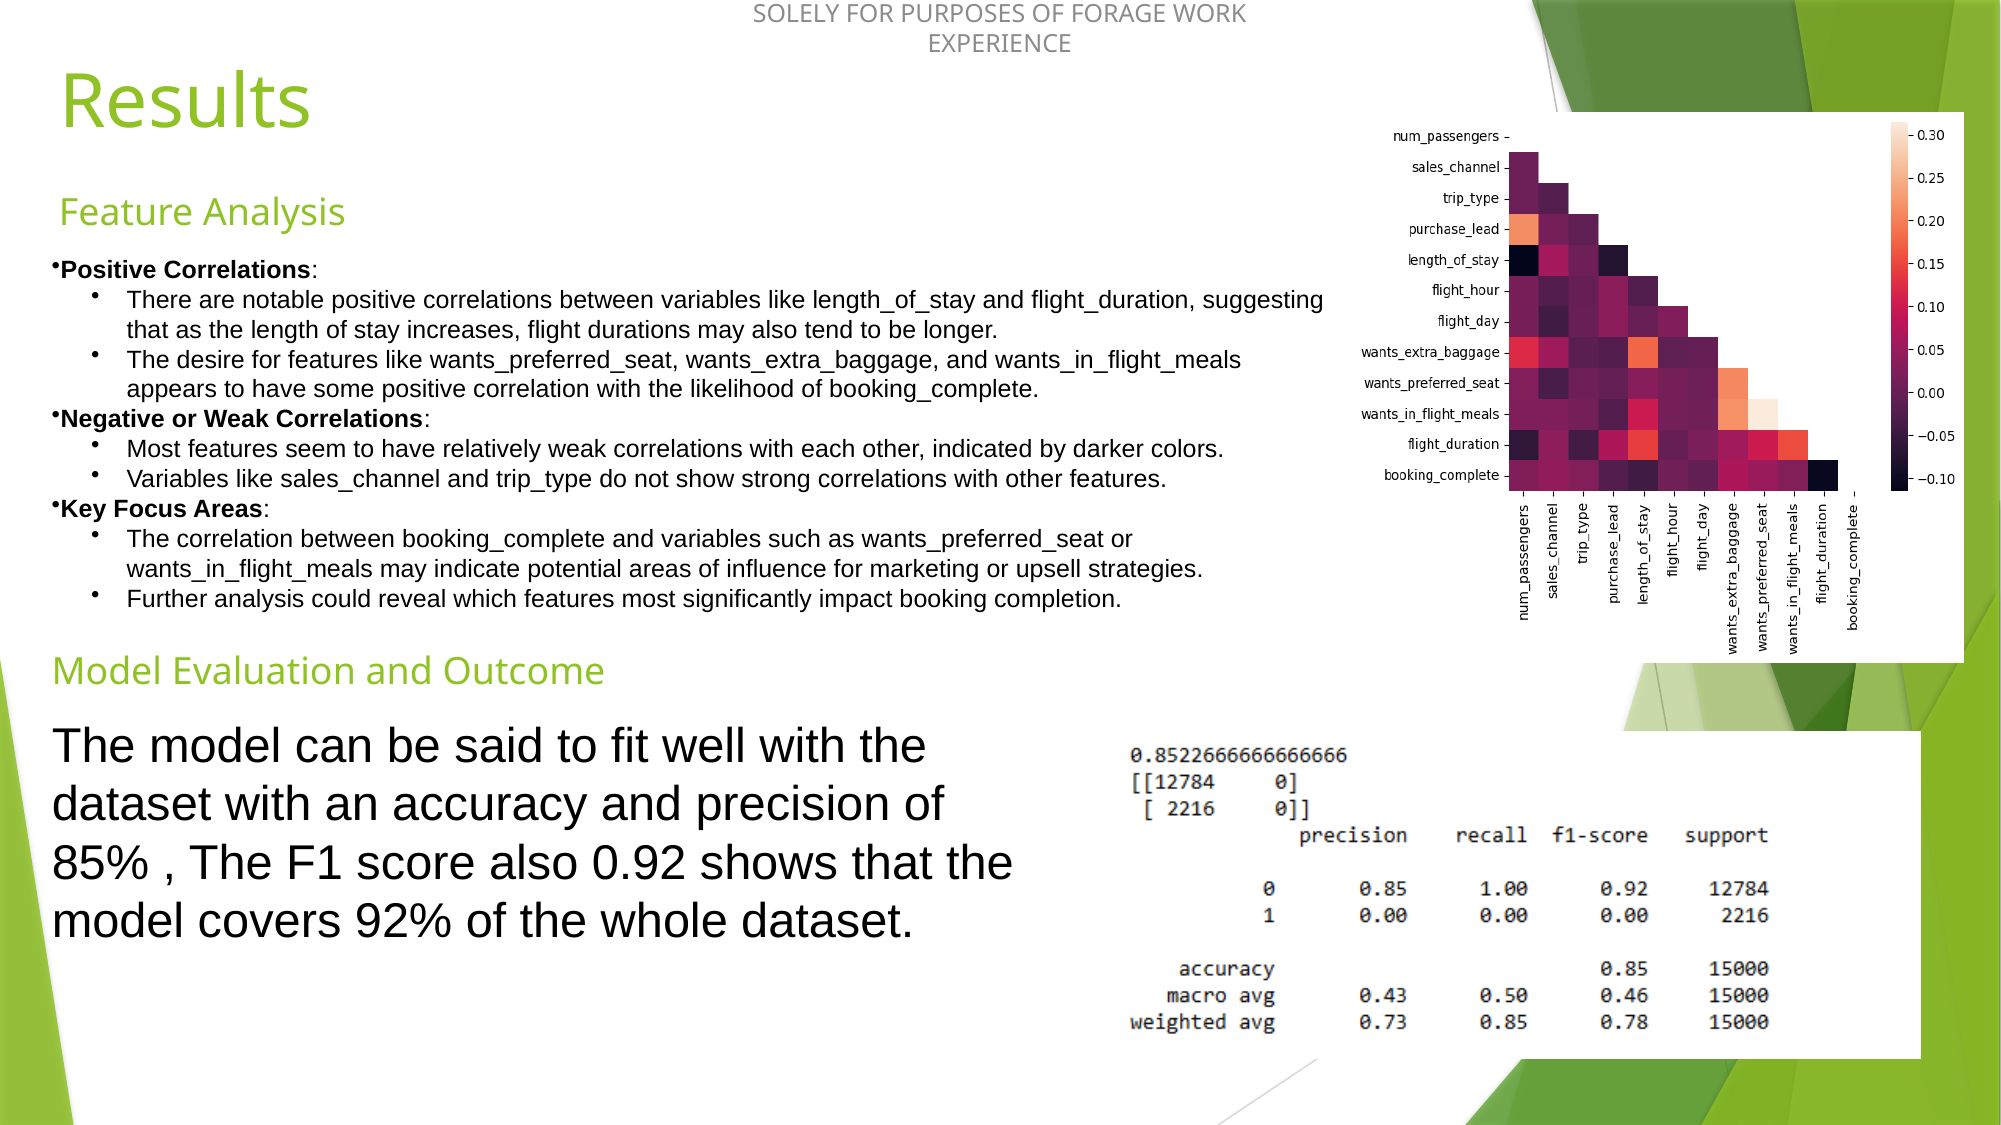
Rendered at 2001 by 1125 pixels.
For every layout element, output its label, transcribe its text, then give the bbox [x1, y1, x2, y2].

title Results [44, 44, 1455, 150]
text_box Model Evaluation and Outcome [36, 639, 1447, 745]
text_box Feature Analysis [44, 180, 1346, 252]
text_box Positive Correlations: There are notable positive correlations between variables like length_of_stay and flight_duration, suggesting that as the length of stay increases, flight durations may also tend to be longer. The desire for features like wants_preferred_seat, wants_extra_baggage, and wants_in_flight_meals appears to have some positive correlation with the likelihood of booking_complete. Negative or Weak Correlations: Most features seem to have relatively weak correlations with each other, indicated by darker colors. Variables like sales_channel and trip_type do not show strong correlations with other features. Key Focus Areas: The correlation between booking_complete and variables such as wants_preferred_seat or wants_in_flight_meals may indicate potential areas of influence for marketing or upsell strategies. Further analysis could reveal which features most significantly impact booking completion. [36, 245, 1346, 639]
picture [1350, 112, 1964, 663]
text_box The model can be said to fit well with the dataset with an accuracy and precision of 85% , The F1 score also 0.92 shows that the model covers 92% of the whole dataset. [36, 706, 1044, 960]
picture [1118, 731, 1922, 1059]
